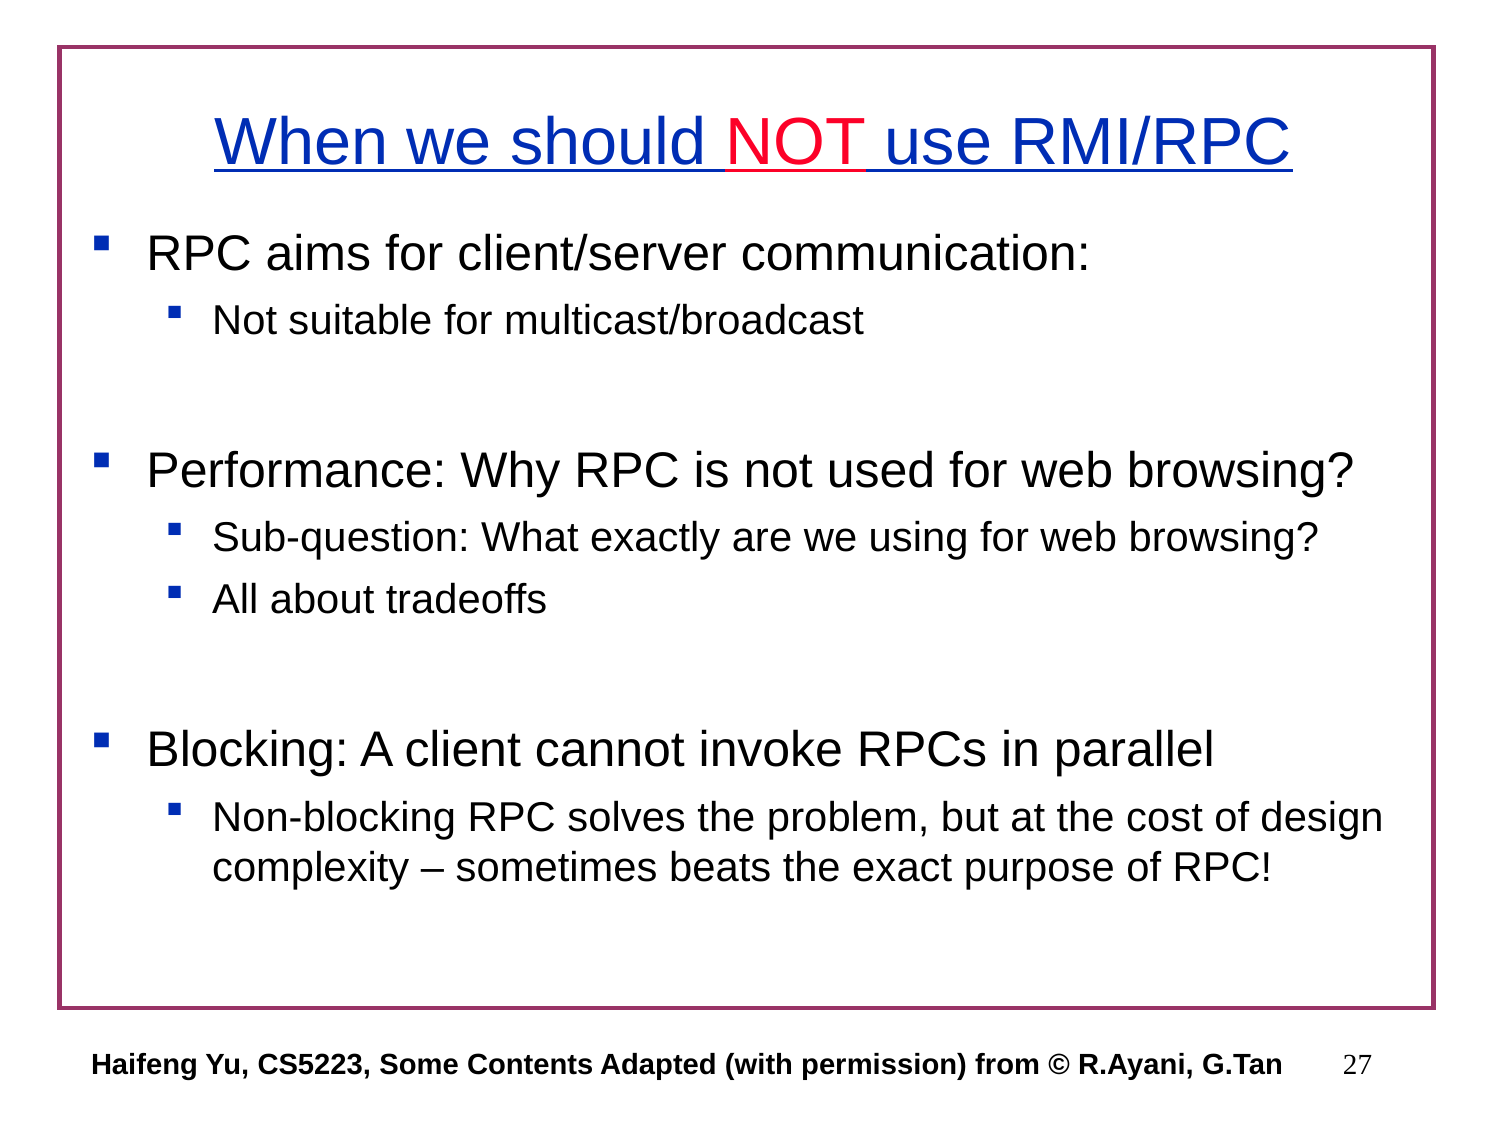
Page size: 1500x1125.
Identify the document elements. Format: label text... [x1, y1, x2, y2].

title When we should NOT use RMI/RPC [115, 69, 1392, 207]
list RPC aims for client/server communication: Not suitable for multicast/broadcast Performance: Why RPC is not used for web browsing? Sub-question: What exactly are we using for web browsing? All about tradeoffs Blocking: A client cannot invoke RPCs in parallel Non-blocking RPC solves the problem, but at the cost of design complexity – sometimes beats the exact purpose of RPC! [75, 212, 1413, 980]
footer Haifeng Yu, CS5223, Some Contents Adapted (with permission) from © R.Ayani, G.Tan [49, 1024, 1074, 1101]
slide_number 27 [1074, 1024, 1388, 1101]
